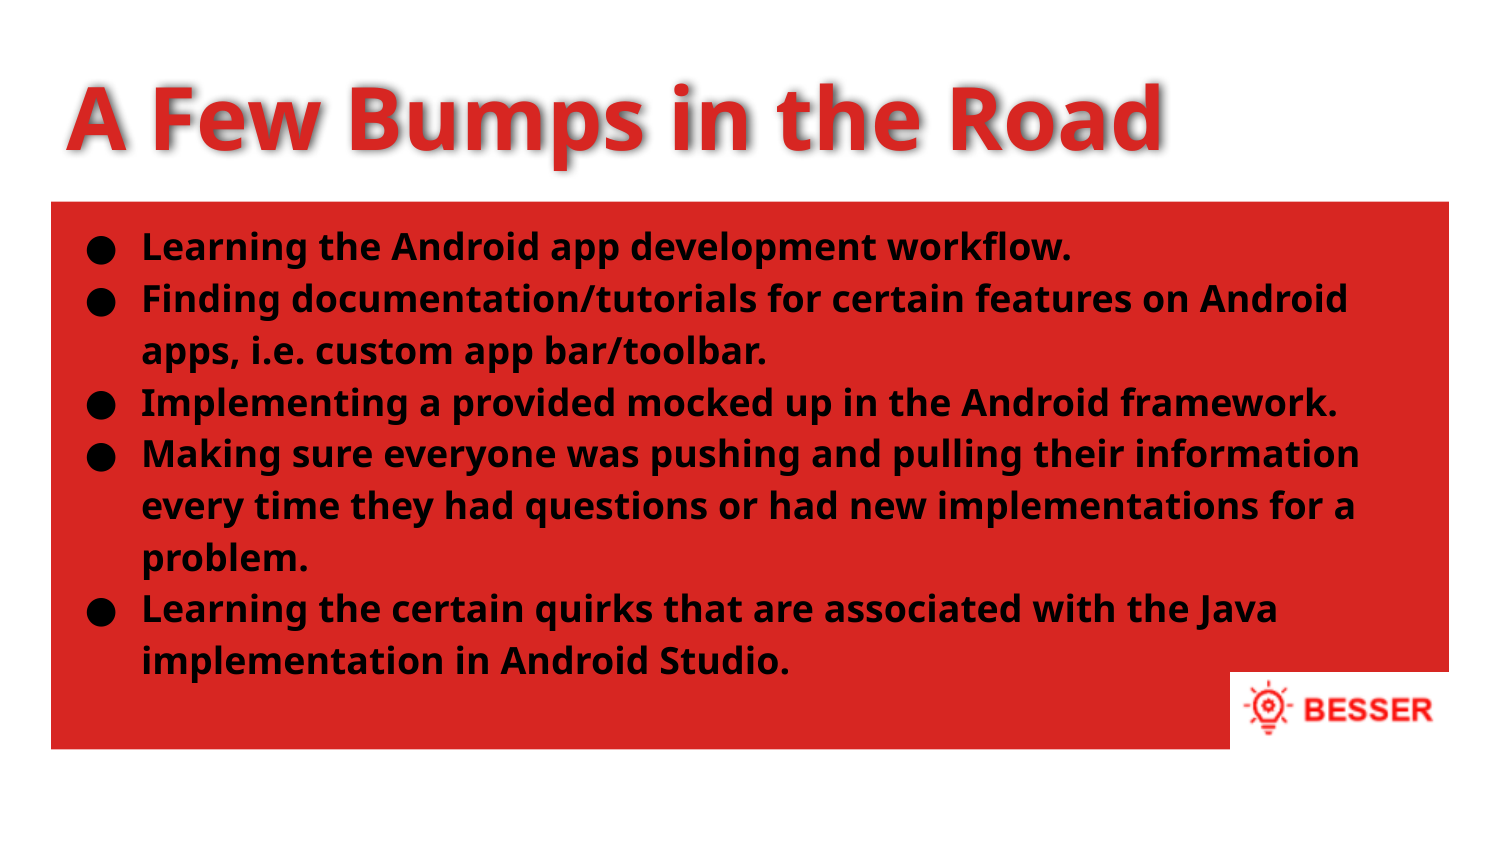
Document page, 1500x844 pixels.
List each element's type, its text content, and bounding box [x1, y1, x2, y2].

list Learning the Android app development workflow. Finding documentation/tutorials for certain features on Android apps, i.e. custom app bar/toolbar. Implementing a provided mocked up in the Android framework. Making sure everyone was pushing and pulling their information every time they had questions or had new implementations for a problem. Learning the certain quirks that are associated with the Java implementation in Android Studio. [51, 201, 1449, 750]
title A Few Bumps in the Road [51, 48, 1449, 180]
picture [1229, 672, 1450, 750]
